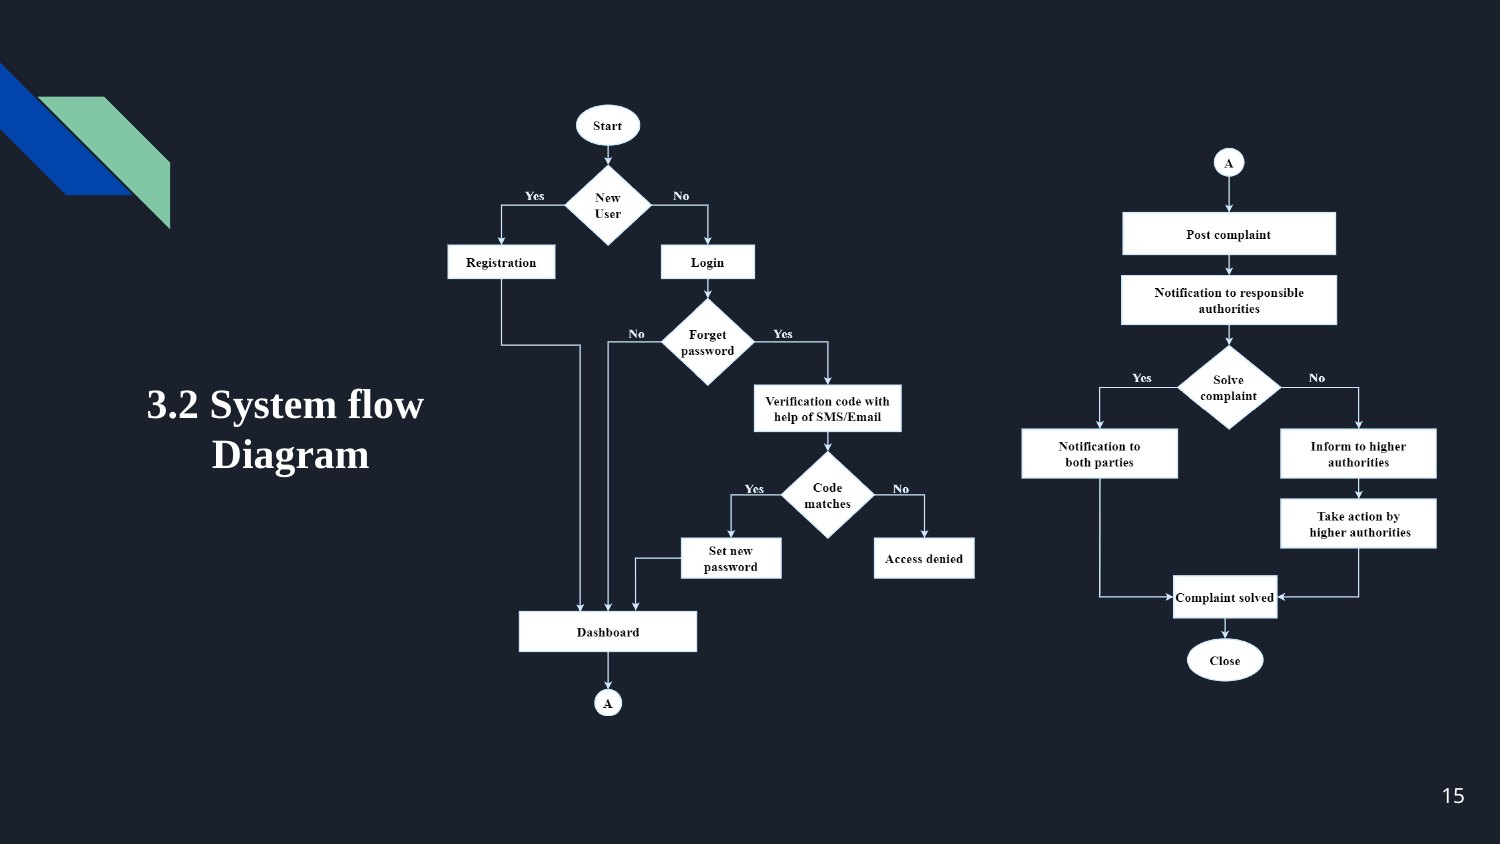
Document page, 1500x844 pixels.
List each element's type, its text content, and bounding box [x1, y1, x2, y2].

slide_number 15 [1389, 764, 1480, 830]
picture [446, 103, 1437, 716]
text_box 3.2 System flow Diagram [121, 362, 441, 493]
